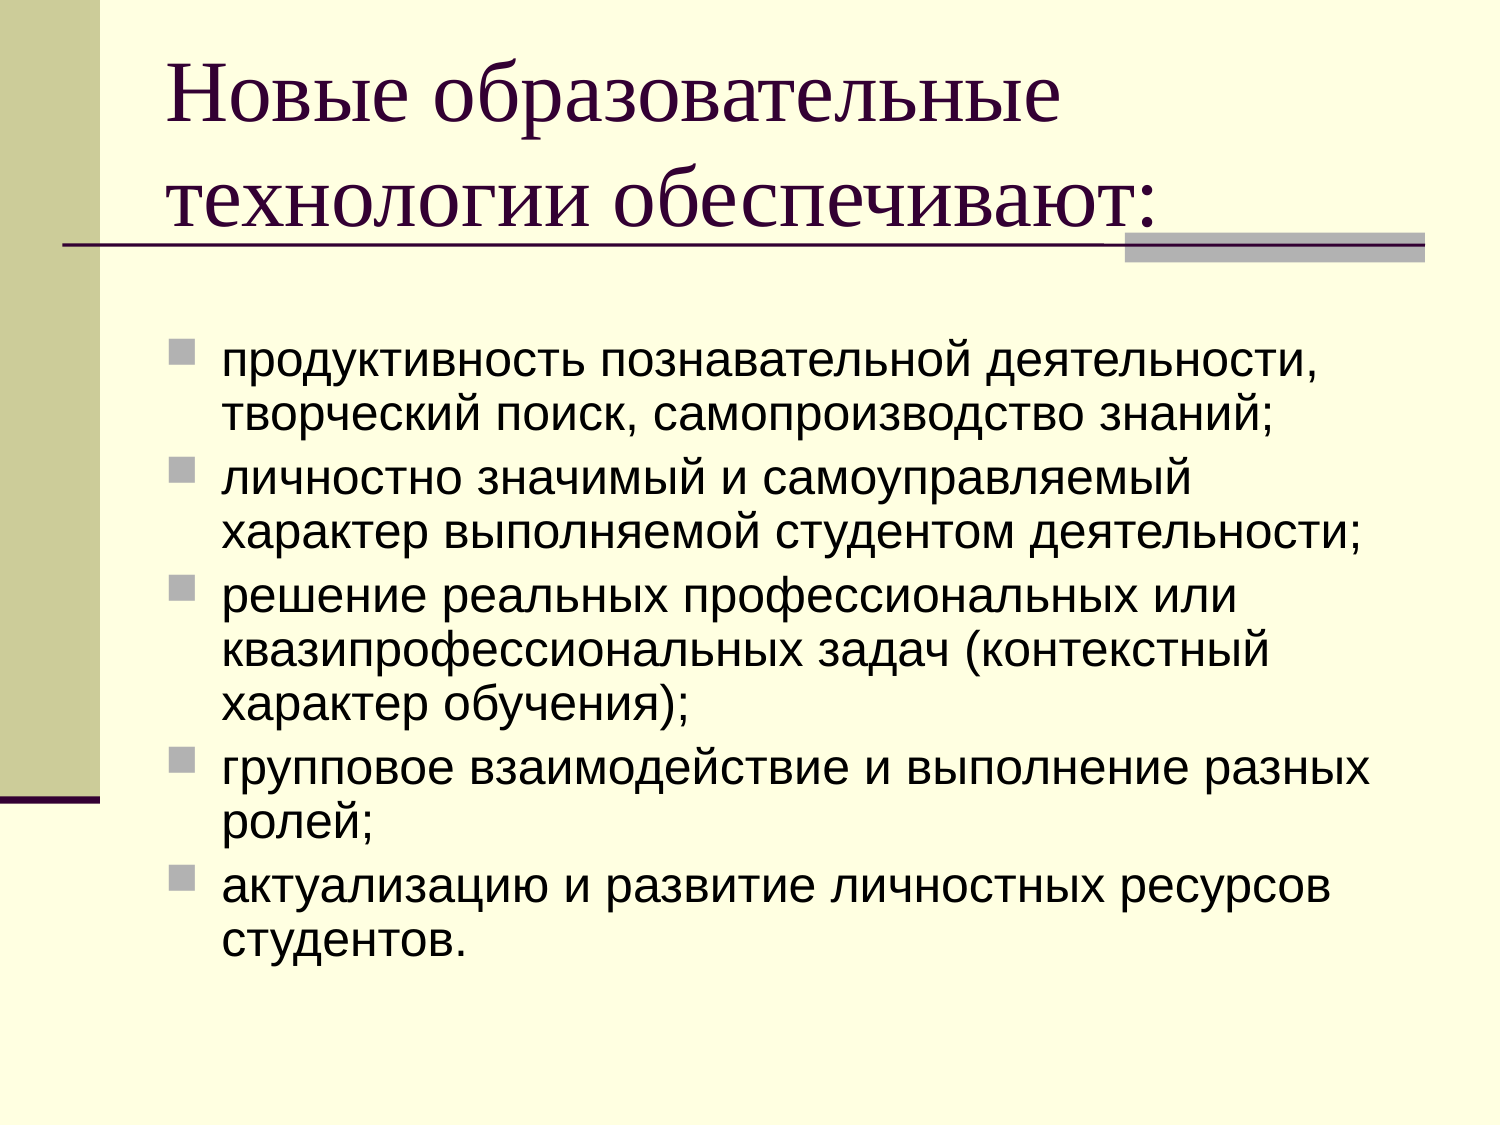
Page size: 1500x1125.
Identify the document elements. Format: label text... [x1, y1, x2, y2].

title Новые образовательные технологии обеспечивают: [149, 45, 1426, 234]
list продуктивность познавательной деятельности, творческий поиск, самопроизводство знаний; личностно значимый и самоуправляемый характер выполняемой студентом деятельности; решение реальных профессиональных или квазипрофессиональных задач (контекстный характер обучения); групповое взаимодействие и выполнение разных ролей; актуализацию и развитие личностных ресурсов студентов. [149, 326, 1426, 1059]
